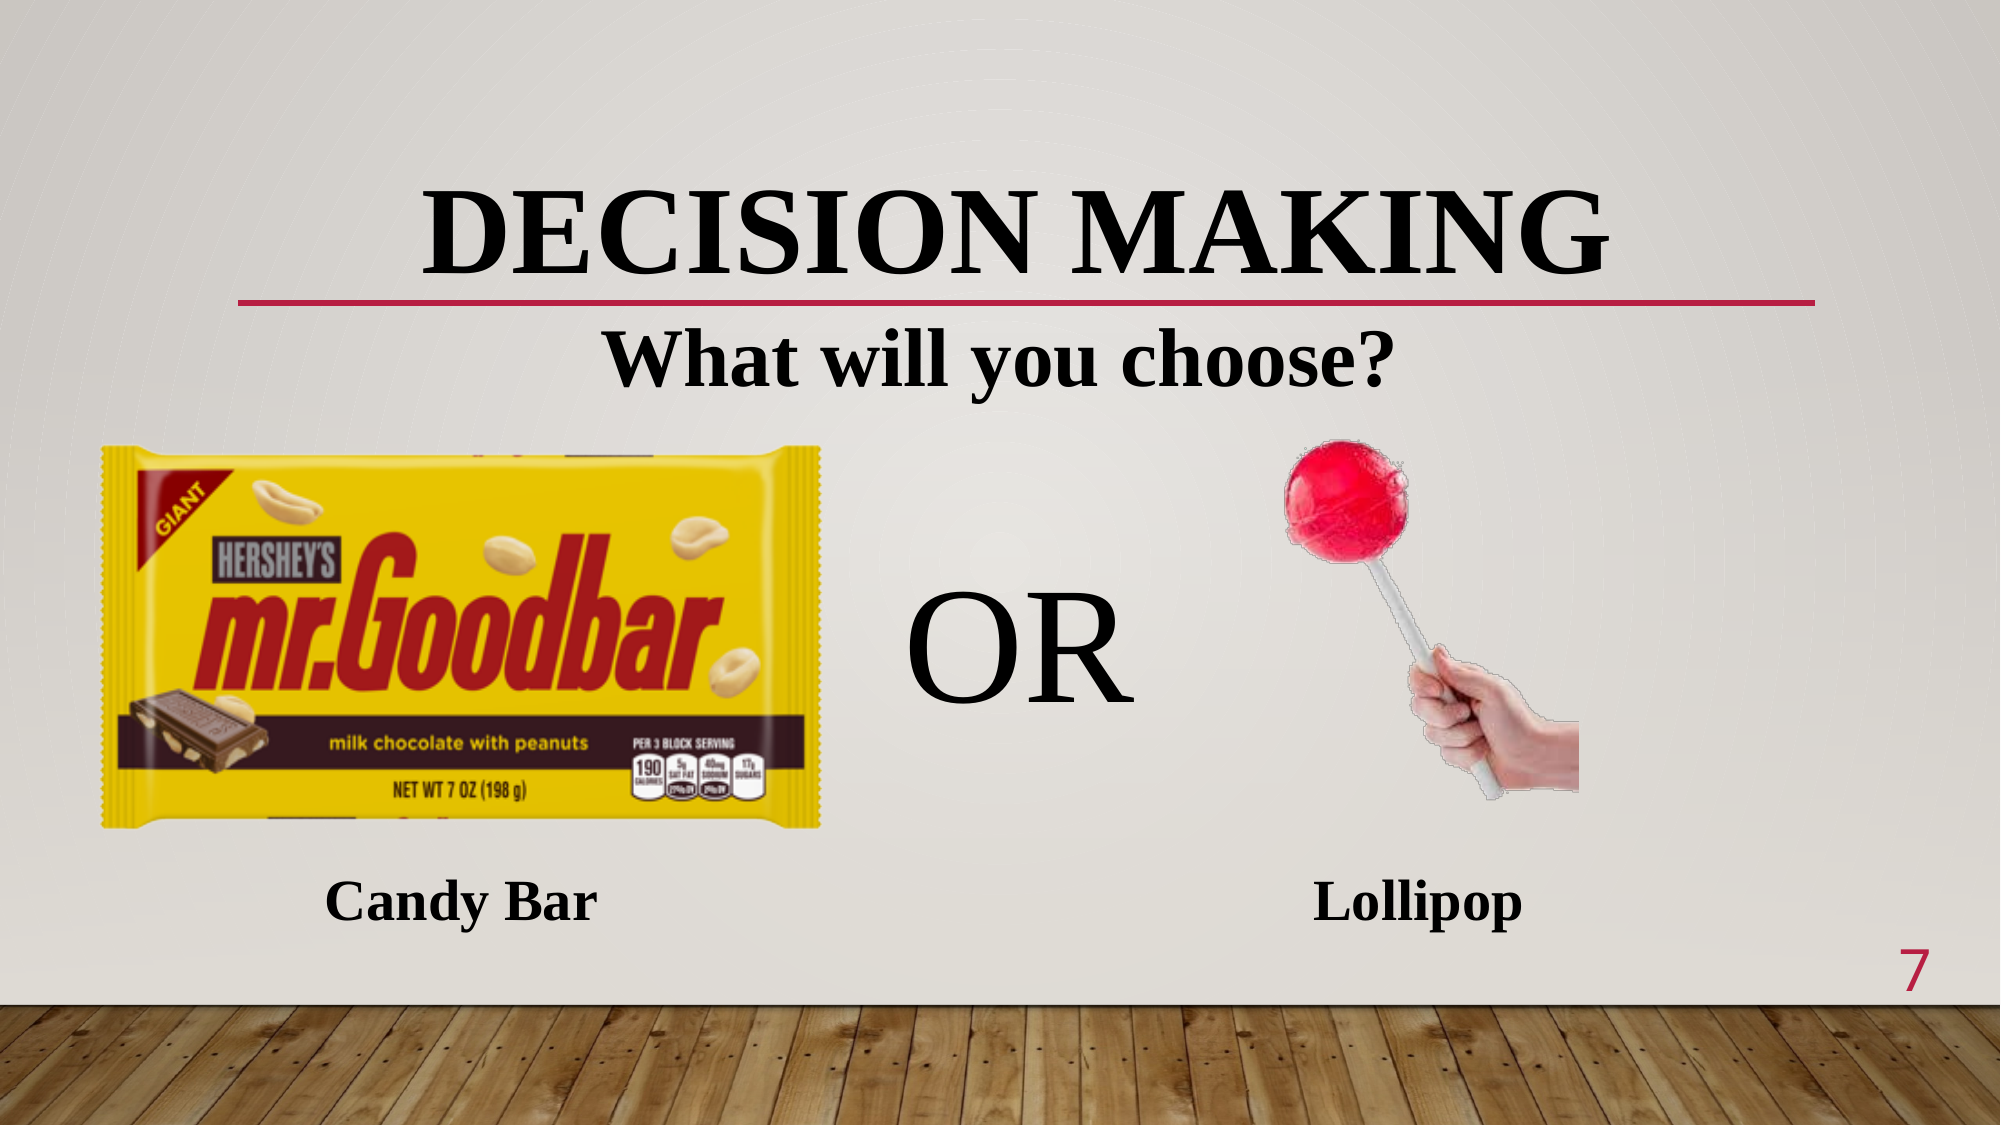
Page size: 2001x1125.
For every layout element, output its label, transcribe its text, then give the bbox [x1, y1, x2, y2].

picture [0, 192, 2000, 1125]
title Decision Making [229, 158, 1805, 295]
text_box What will you choose? [870, 295, 1934, 411]
text_box OR [888, 528, 1151, 744]
text_box Lollipop [1150, 854, 1687, 940]
slide_number 7 [1813, 925, 1947, 1009]
picture [1258, 423, 1579, 809]
